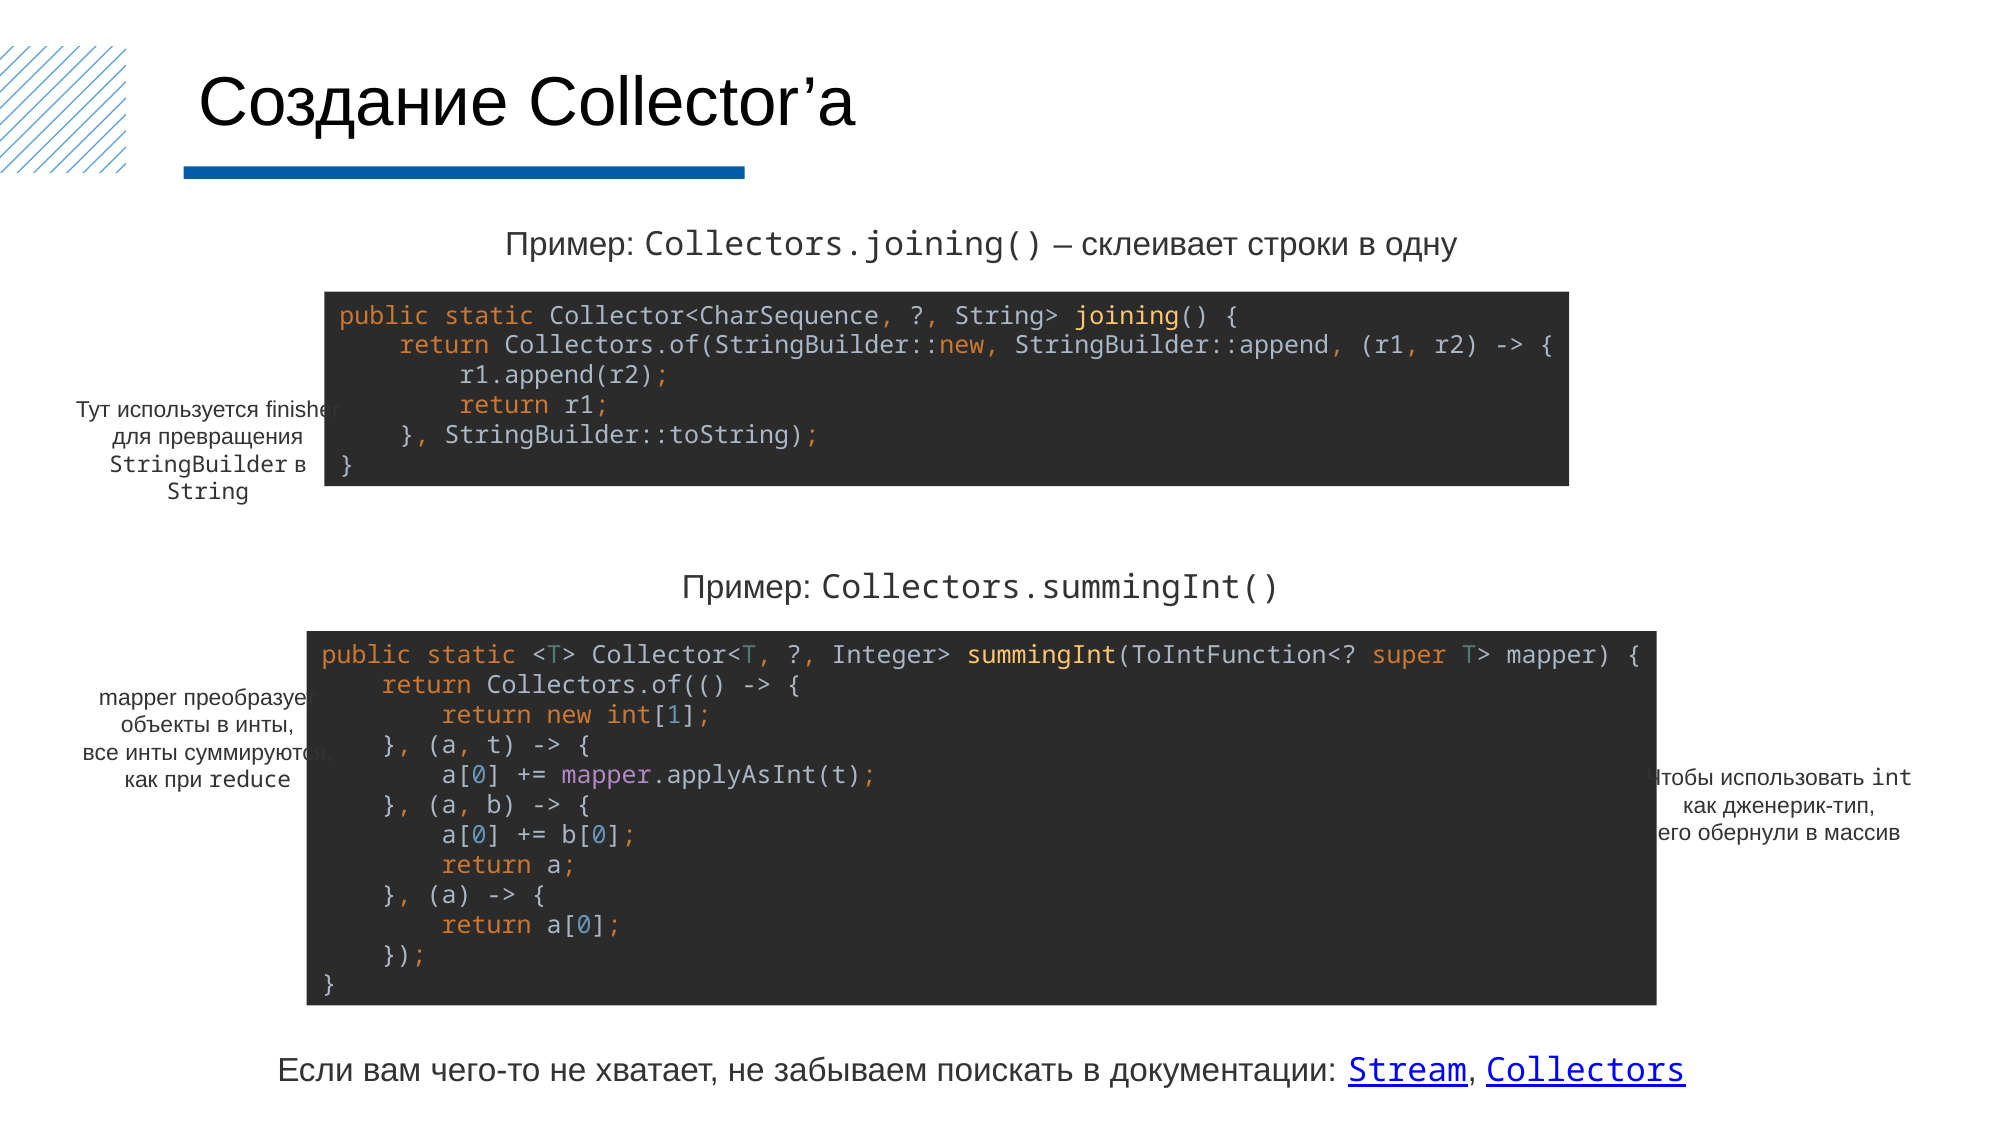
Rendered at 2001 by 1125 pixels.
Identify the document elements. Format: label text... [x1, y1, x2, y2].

text_box Тут используется finisher для превращения StringBuilder в String [64, 386, 352, 512]
list Создание Collector’а [183, 58, 1780, 149]
text_box Если вам чего-то не хватает, не забываем поискать в документации: Stream, Collectors [98, 1041, 1865, 1102]
text_box public static Collector<CharSequence, ?, String> joining() { return Collectors.of(StringBuilder::new, StringBuilder::append, (r1, r2) -> { r1.append(r2); return r1; }, StringBuilder::toString); } [324, 291, 1570, 487]
text_box Чтобы использовать int как дженерик-тип, его обернули в массив [1635, 755, 1924, 853]
picture [0, 46, 126, 173]
text_box mapper преобразует объекты в инты, все инты суммируются, как при reduce [64, 674, 352, 800]
text_box Пример: Collectors.summingInt() [98, 558, 1865, 613]
text_box Пример: Collectors.joining() – склеивает строки в одну [98, 214, 1865, 270]
text_box public static <T> Collector<T, ?, Integer> summingInt(ToIntFunction<? super T> mapper) { return Collectors.of(() -> { return new int[1]; }, (a, t) -> { a[0] += mapper.applyAsInt(t); }, (a, b) -> { a[0] += b[0]; return a; }, (a) -> { return a[0]; }); } [306, 631, 1657, 1006]
